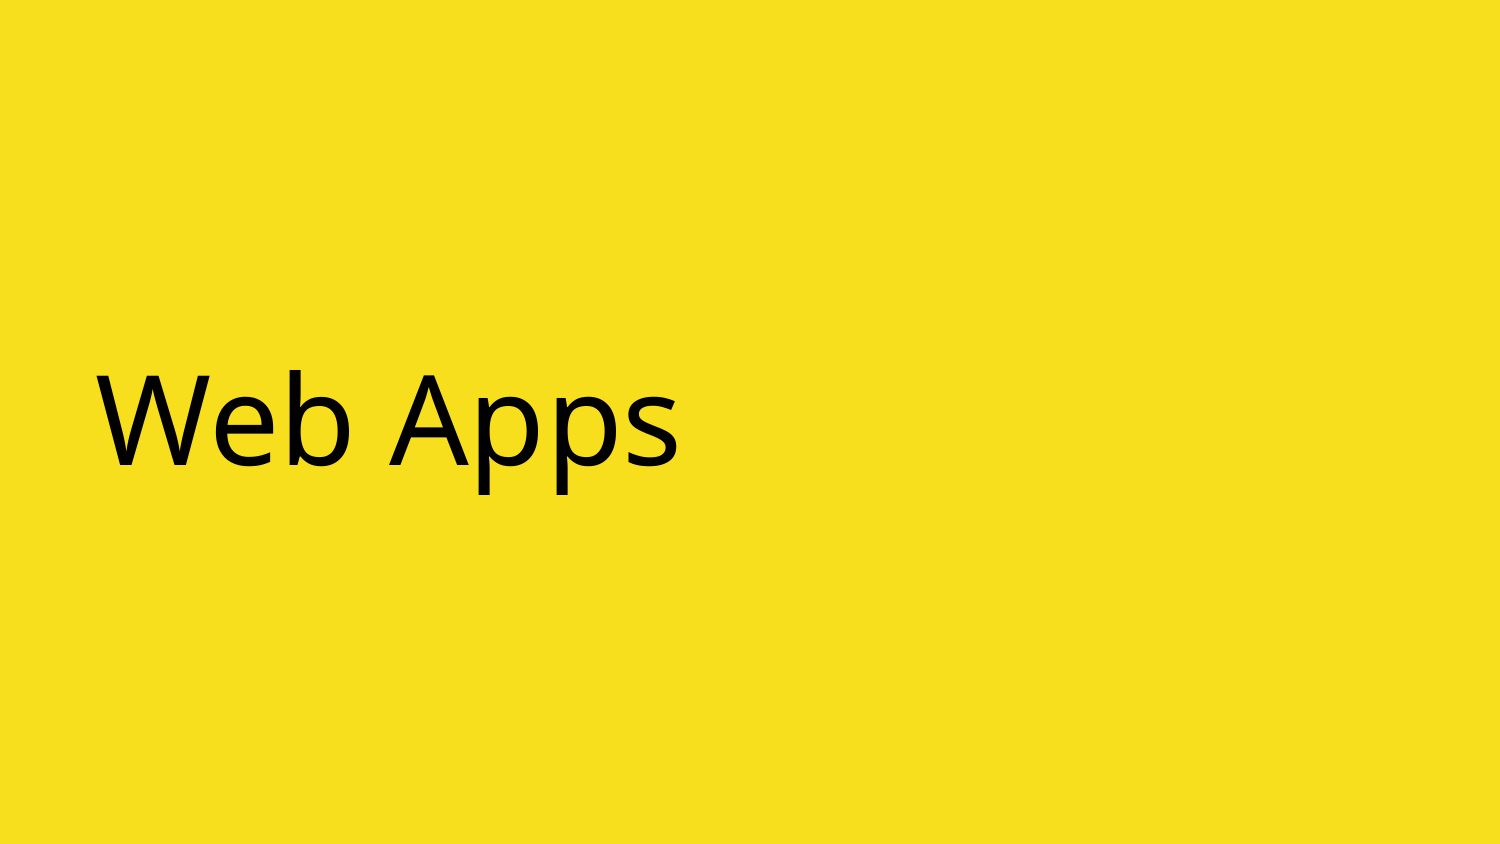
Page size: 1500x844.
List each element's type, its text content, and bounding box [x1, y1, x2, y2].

title Web Apps [80, 80, 1102, 752]
